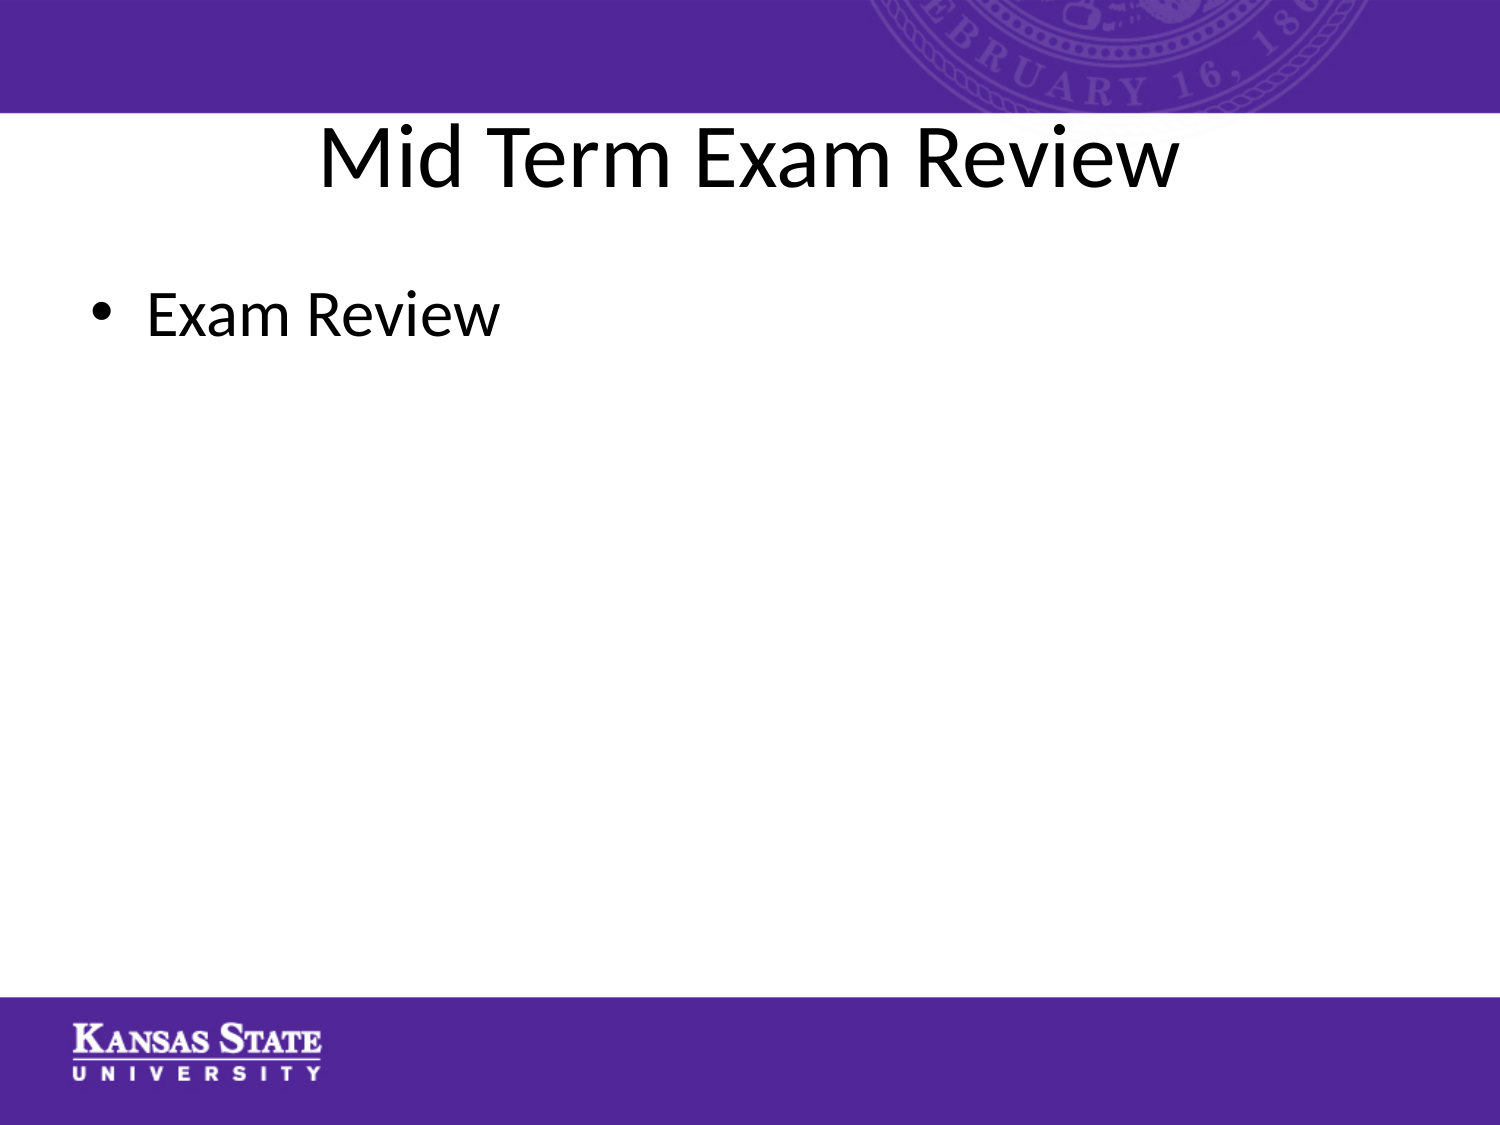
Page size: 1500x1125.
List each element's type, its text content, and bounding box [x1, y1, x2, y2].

picture [0, 0, 1500, 1125]
title Mid Term Exam Review [75, 57, 1425, 245]
list Exam Review [75, 262, 1425, 1005]
